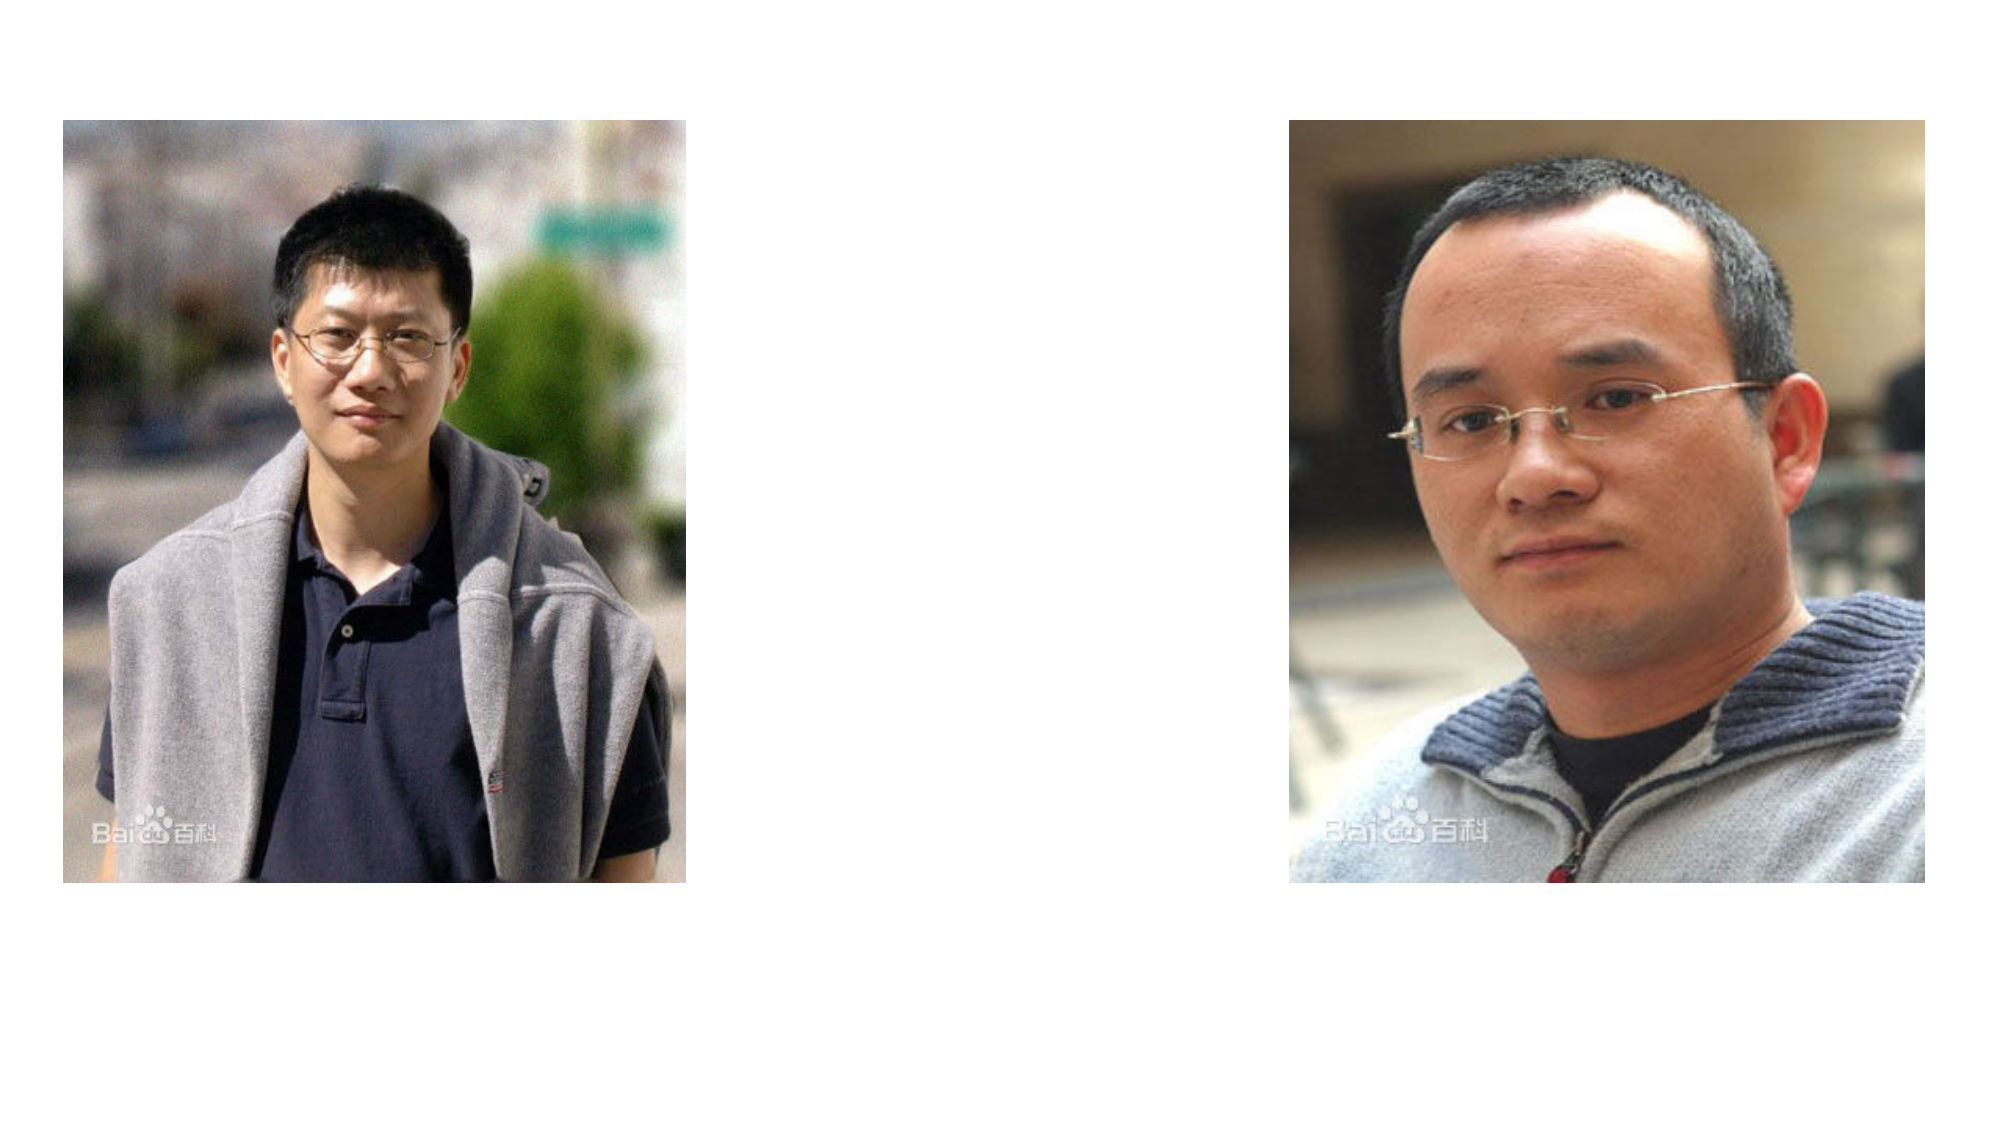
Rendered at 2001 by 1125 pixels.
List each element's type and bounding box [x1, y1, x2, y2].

picture [1289, 120, 1925, 884]
picture [63, 120, 686, 884]
